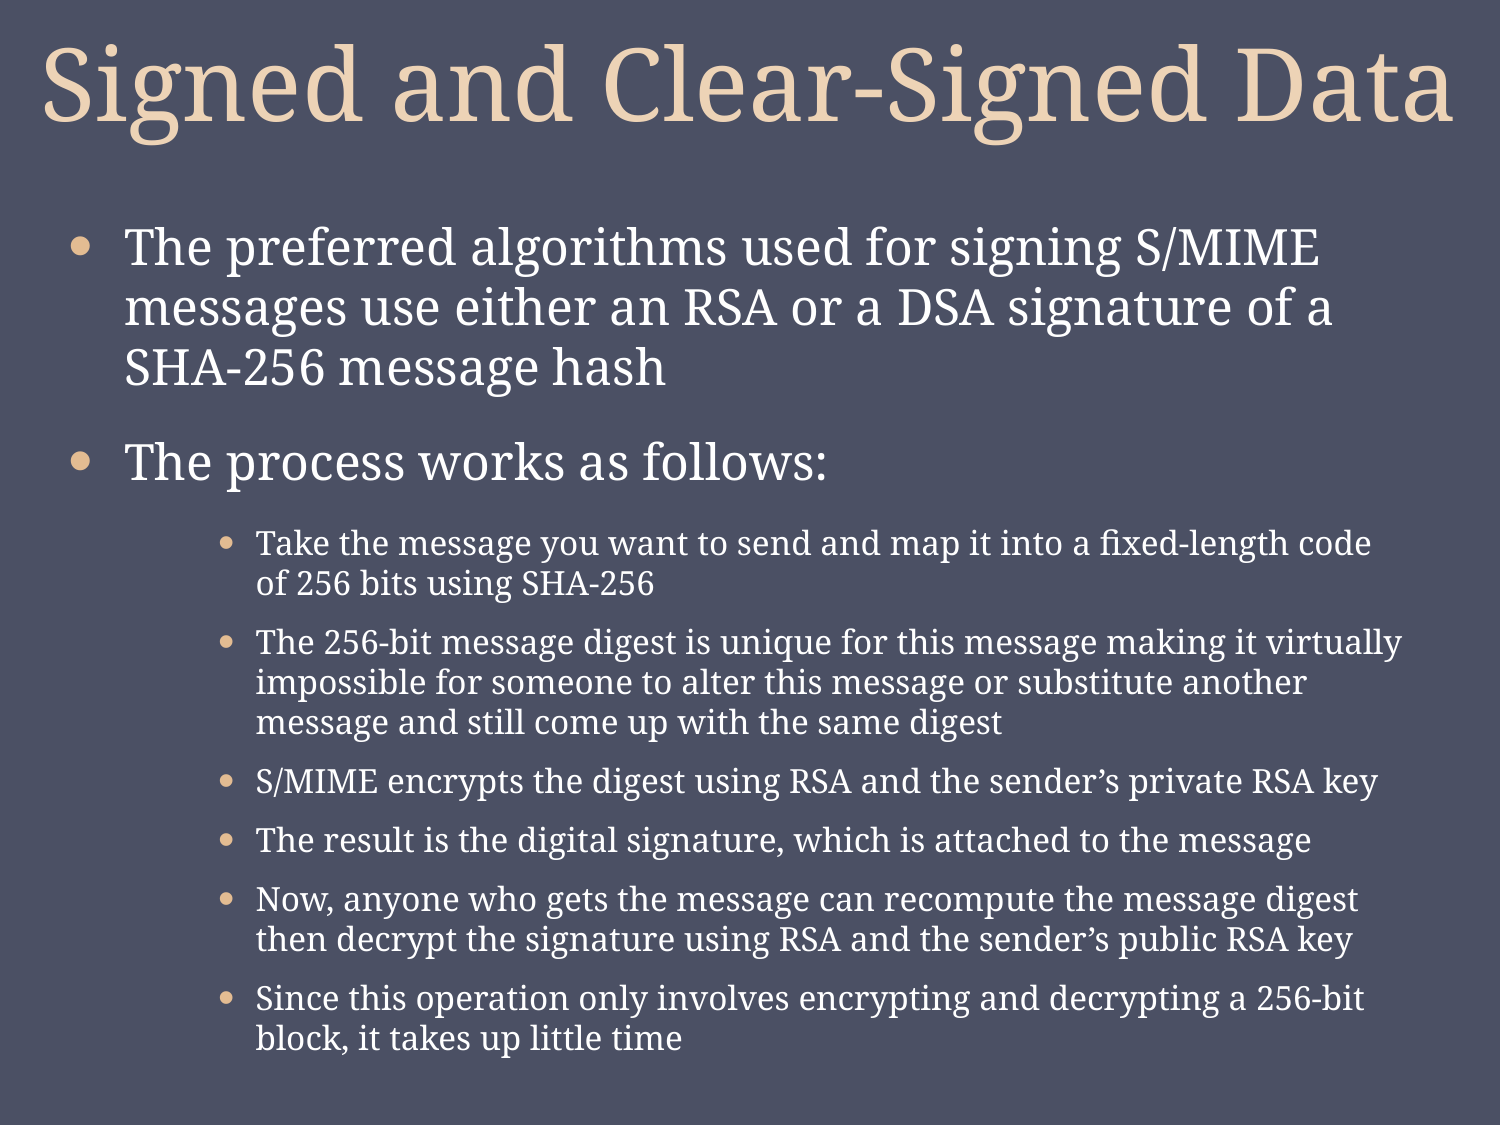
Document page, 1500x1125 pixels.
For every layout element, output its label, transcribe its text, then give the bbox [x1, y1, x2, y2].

title Signed and Clear-Signed Data [0, 0, 1500, 149]
list The preferred algorithms used for signing S/MIME messages use either an RSA or a DSA signature of a SHA-256 message hash The process works as follows: Take the message you want to send and map it into a fixed-length code of 256 bits using SHA-256 The 256-bit message digest is unique for this message making it virtually impossible for someone to alter this message or substitute another message and still come up with the same digest S/MIME encrypts the digest using RSA and the sender’s private RSA key The result is the digital signature, which is attached to the message Now, anyone who gets the message can recompute the message digest then decrypt the signature using RSA and the sender’s public RSA key Since this operation only involves encrypting and decrypting a 256-bit block, it takes up little time [53, 208, 1427, 1125]
